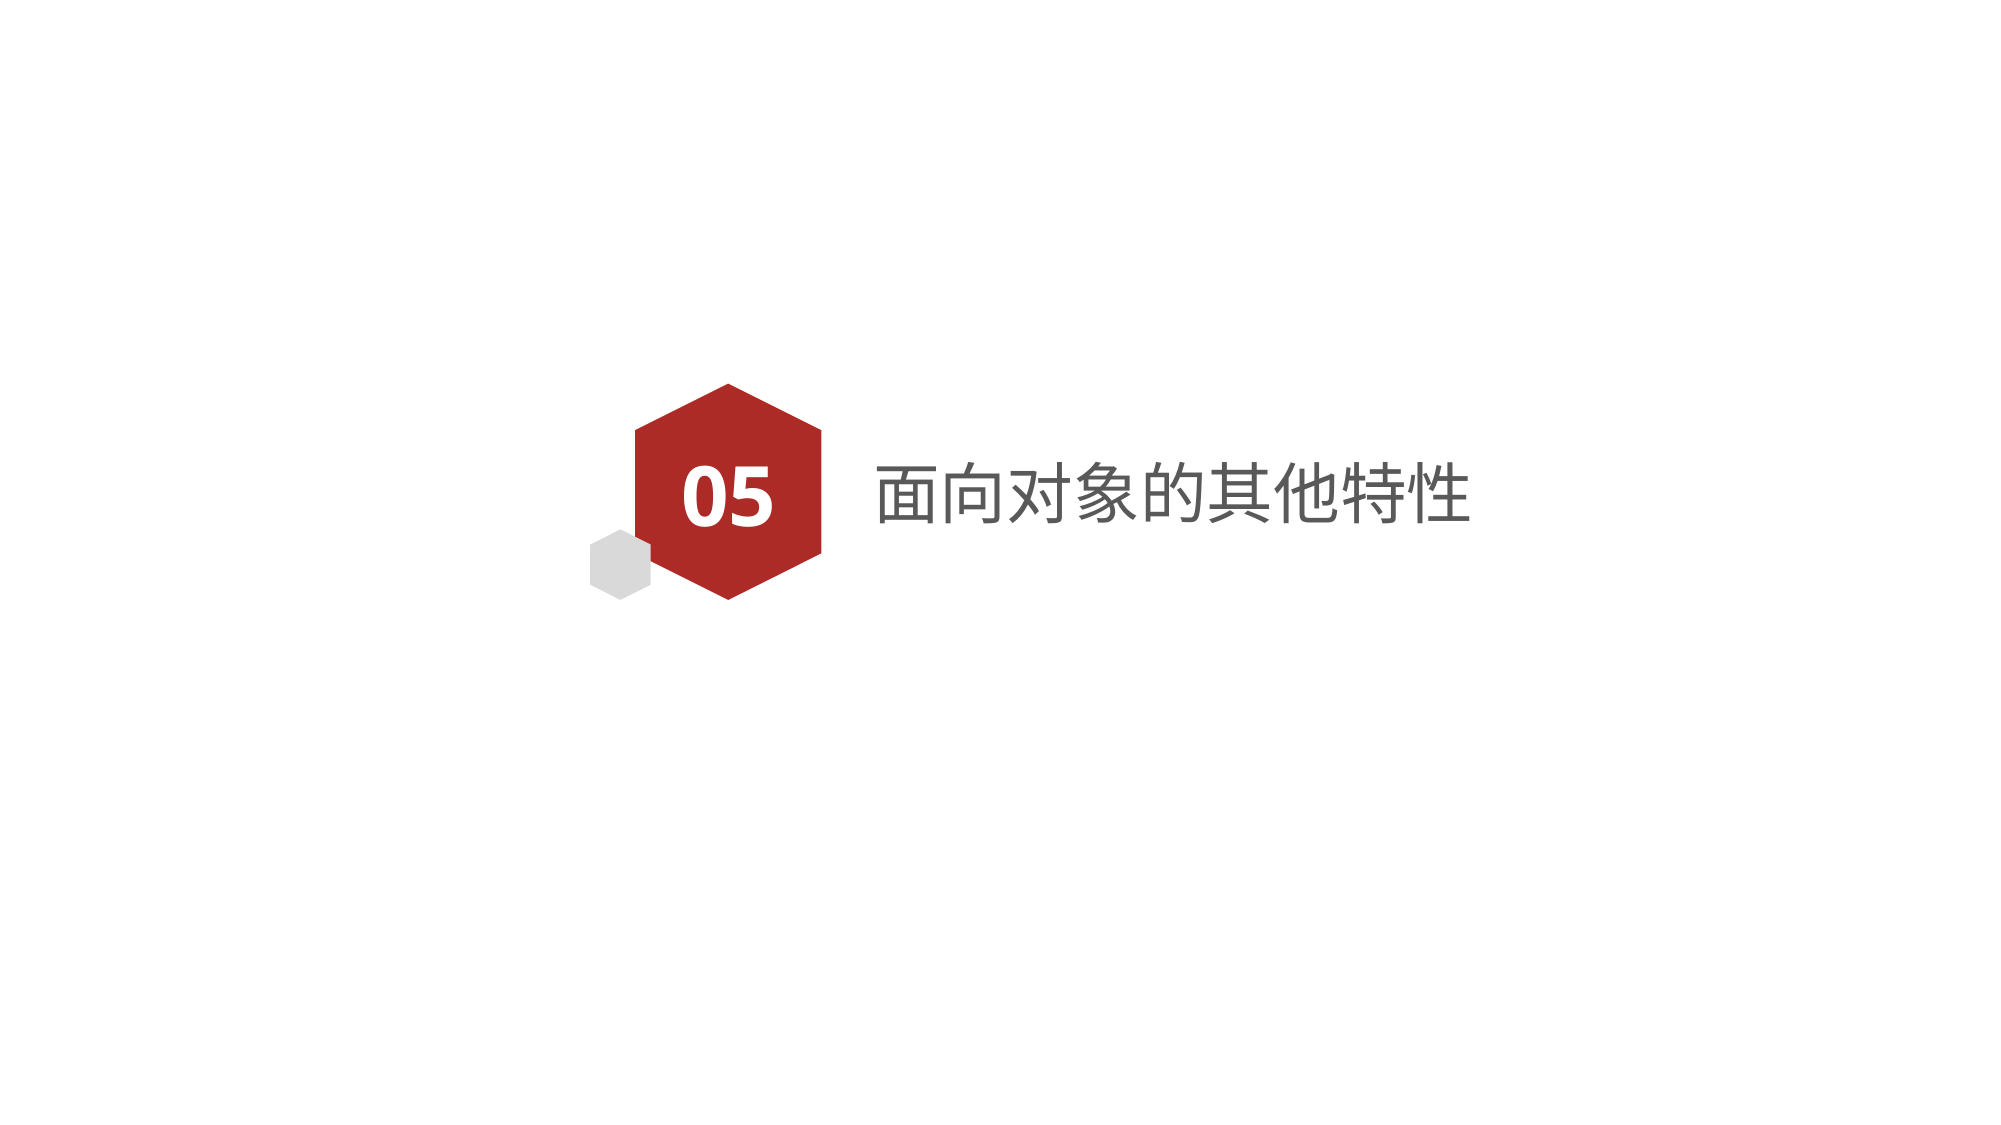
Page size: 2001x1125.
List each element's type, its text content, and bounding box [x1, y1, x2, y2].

title 面向对象的其他特性 [858, 453, 1950, 672]
list 05 [636, 404, 822, 594]
